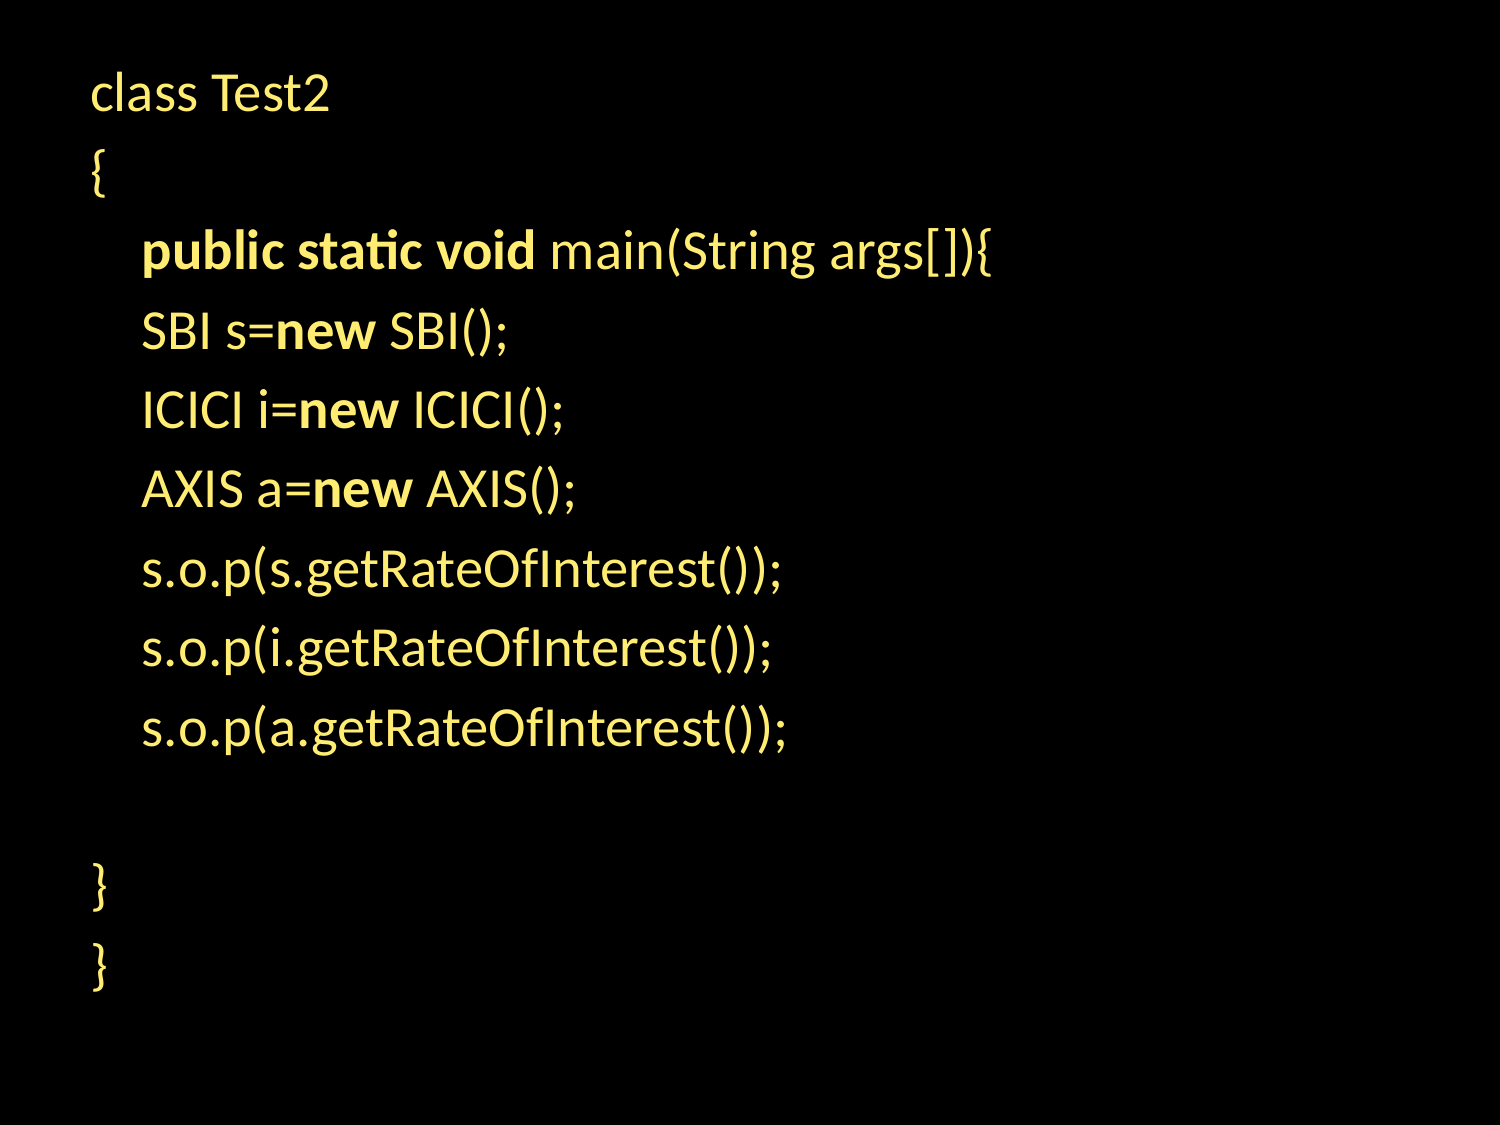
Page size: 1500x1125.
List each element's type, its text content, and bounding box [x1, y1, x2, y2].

list class Test2 { public static void main(String args[]){ SBI s=new SBI(); ICICI i=new ICICI(); AXIS a=new AXIS(); s.o.p(s.getRateOfInterest()); s.o.p(i.getRateOfInterest()); s.o.p(a.getRateOfInterest()); } } [75, 46, 1425, 1005]
